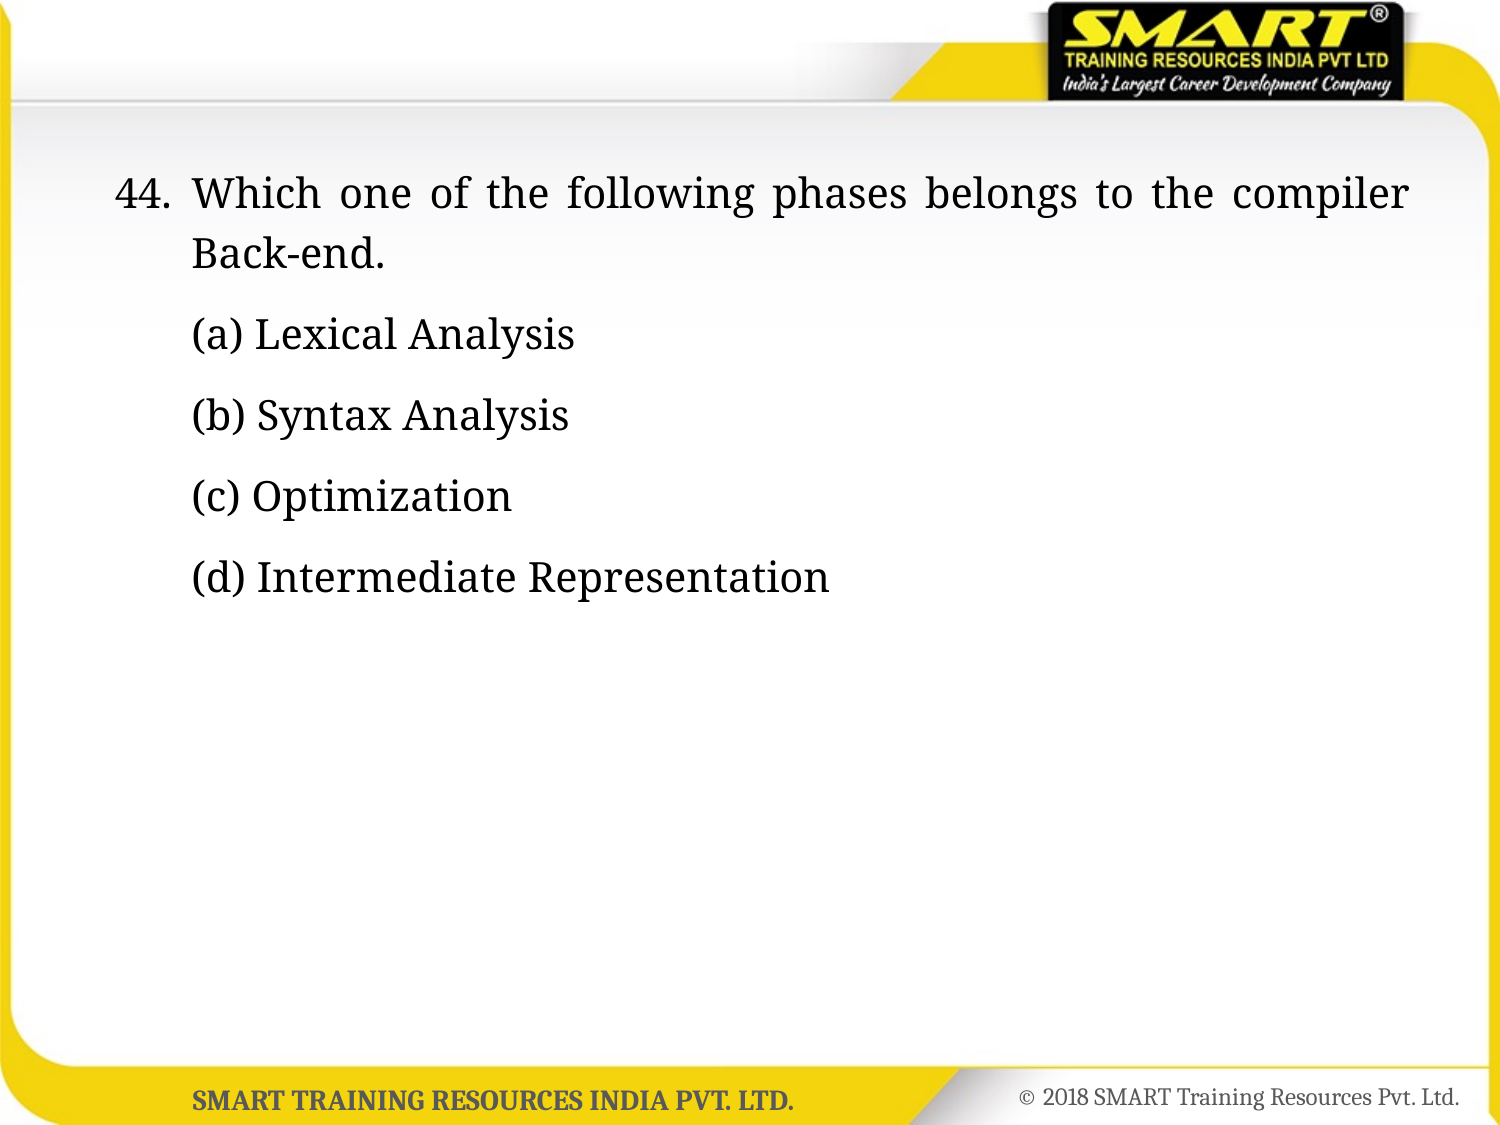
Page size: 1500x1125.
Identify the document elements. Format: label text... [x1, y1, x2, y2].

text_box 44. Which one of the following phases belongs to the compiler Back-end. (a) Lexical Analysis (b) Syntax Analysis (c) Optimization (d) Intermediate Representation [99, 149, 1425, 608]
picture [0, 0, 1500, 1125]
